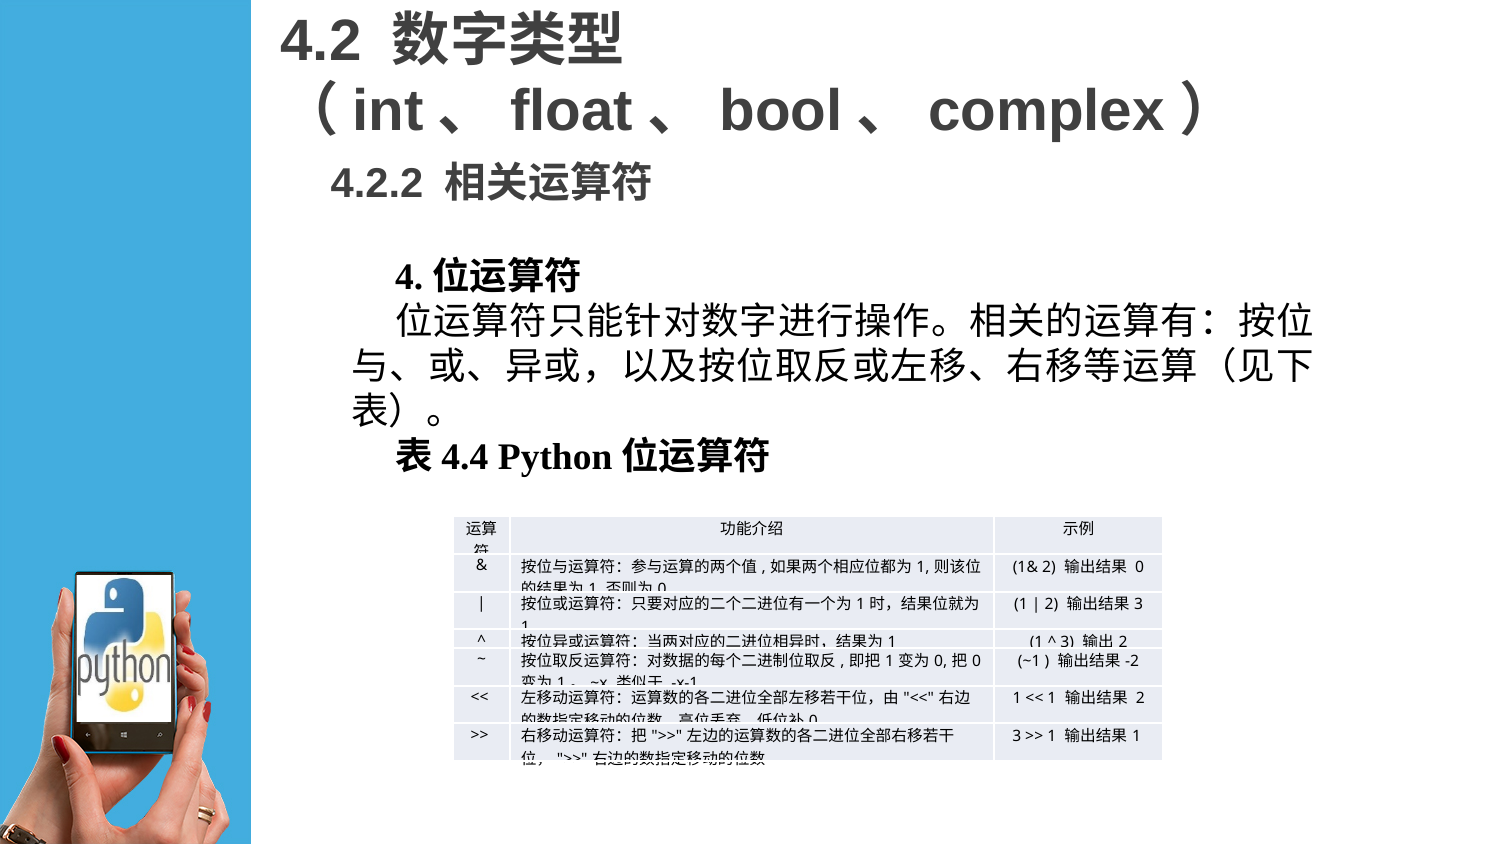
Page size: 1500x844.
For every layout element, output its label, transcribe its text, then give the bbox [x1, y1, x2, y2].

table_cell (~1 ) 输出结果-2 [995, 649, 1162, 685]
table_header 示例 [995, 517, 1162, 553]
table_cell 3 >> 1 输出结果1 [995, 724, 1162, 760]
table_cell 按位或运算符：只要对应的二个二进位有一个为1时，结果位就为1。 [511, 593, 993, 628]
table_cell ^ [454, 630, 509, 647]
table_cell 按位异或运算符：当两对应的二进位相异时，结果为1 [511, 630, 993, 647]
text_box 4.位运算符 位运算符只能针对数字进行操作。相关的运算有：按位与、或、异或，以及按位取反或左移、右移等运算（见下表）。 表4.4 Python位运算符 [336, 244, 1329, 530]
table_cell | [454, 593, 509, 628]
table_cell 按位取反运算符：对数据的每个二进制位取反,即把1变为0,把0变为1。~x 类似于 -x-1 [511, 649, 993, 685]
title 4.2 数字类型（int、float、bool、complex） [265, 0, 1500, 146]
table_header 运算符 [454, 517, 509, 553]
table_cell ~ [454, 649, 509, 685]
table_cell & [454, 555, 509, 591]
table_cell >> [454, 724, 509, 760]
table_cell (1 | 2) 输出结果3 [995, 593, 1162, 628]
table_cell 1 << 1 输出结果 2 [995, 687, 1162, 722]
table_cell (1 ^ 3) 输出2 [995, 630, 1162, 647]
picture [0, 0, 1500, 844]
list 4.2.2 相关运算符 [315, 143, 1450, 220]
table_cell << [454, 687, 509, 722]
table_cell (1& 2) 输出结果 0 [995, 555, 1162, 591]
table_header 功能介绍 [511, 517, 993, 553]
table_cell 右移动运算符：把">>"左边的运算数的各二进位全部右移若干位，">>"右边的数指定移动的位数 [511, 724, 993, 760]
table_cell 左移动运算符：运算数的各二进位全部左移若干位，由"<<"右边的数指定移动的位数，高位丢弃，低位补0。 [511, 687, 993, 722]
table_cell 按位与运算符：参与运算的两个值,如果两个相应位都为1,则该位的结果为1,否则为0 [511, 555, 993, 591]
